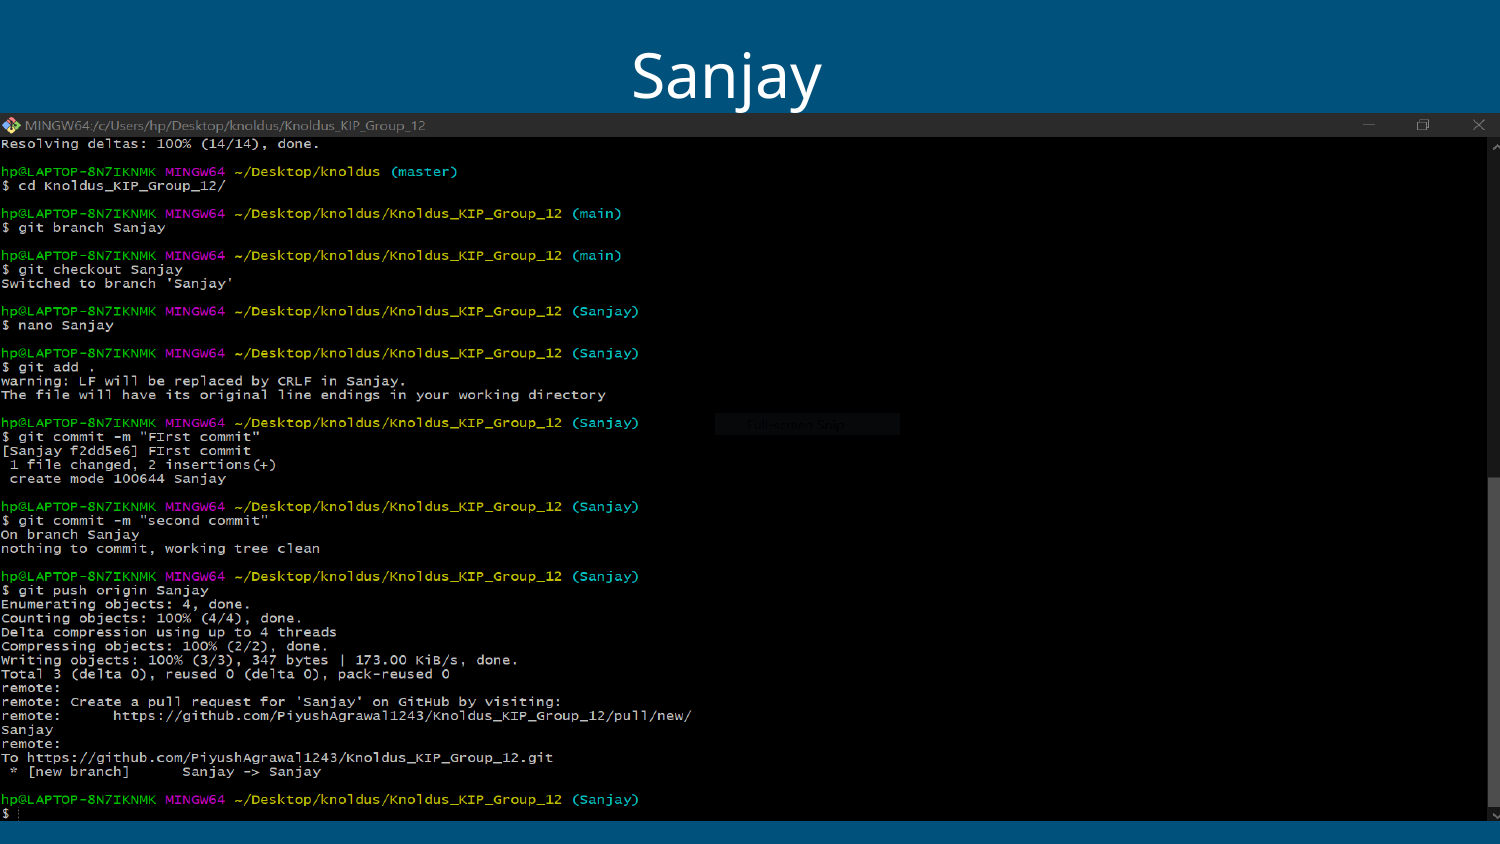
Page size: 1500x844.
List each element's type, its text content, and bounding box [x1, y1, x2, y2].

title Sanjay [63, 13, 1437, 111]
picture [0, 113, 1500, 820]
